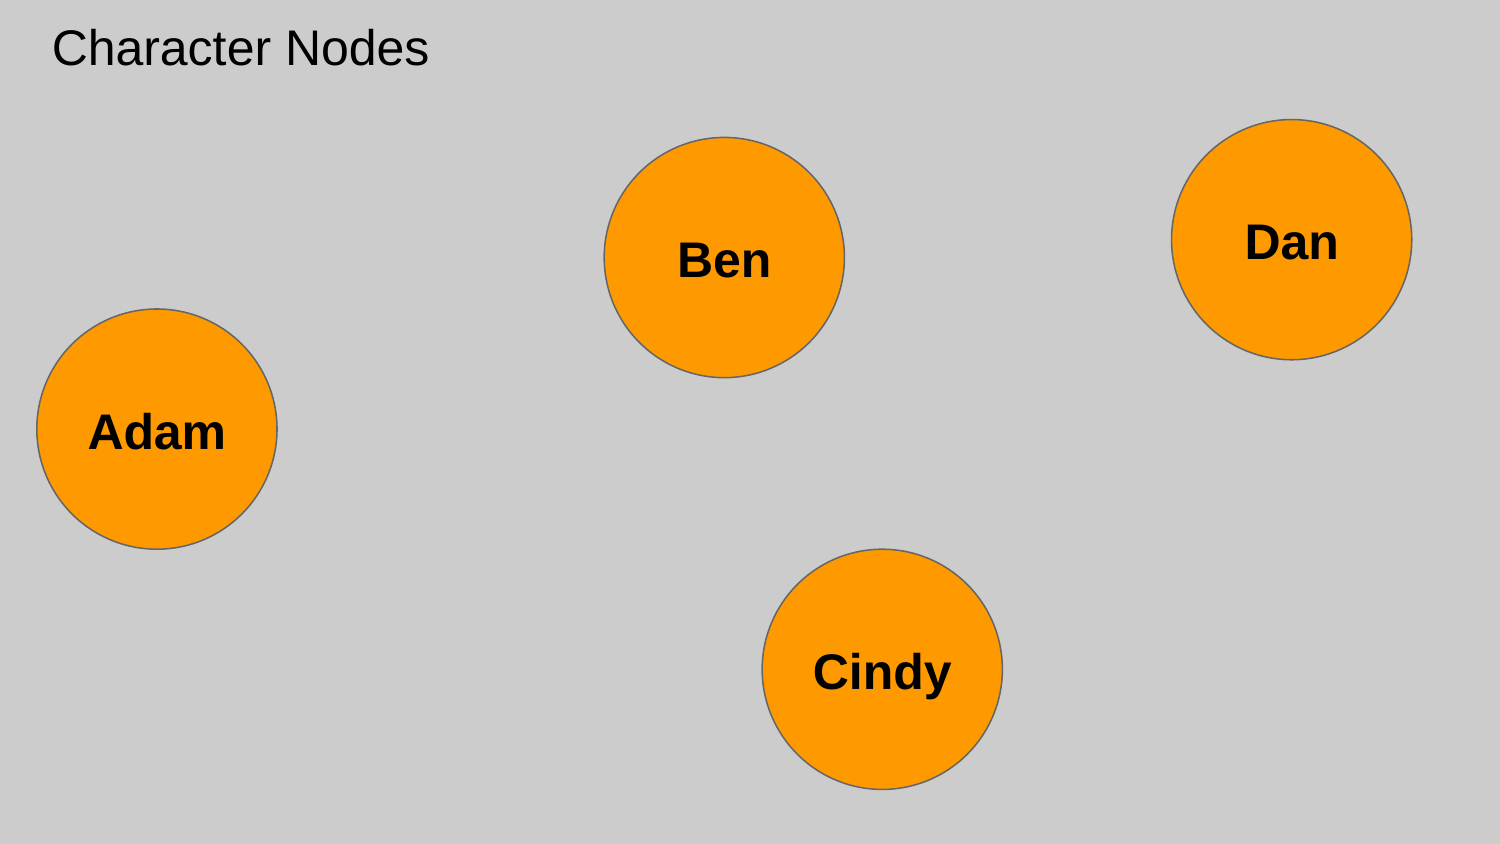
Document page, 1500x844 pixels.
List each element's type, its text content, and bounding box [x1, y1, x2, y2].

text_box Ben [604, 137, 845, 378]
text_box Character Nodes [36, 0, 800, 107]
text_box Dan [1171, 119, 1412, 360]
text_box Cindy [762, 549, 1003, 790]
text_box Adam [36, 308, 278, 550]
